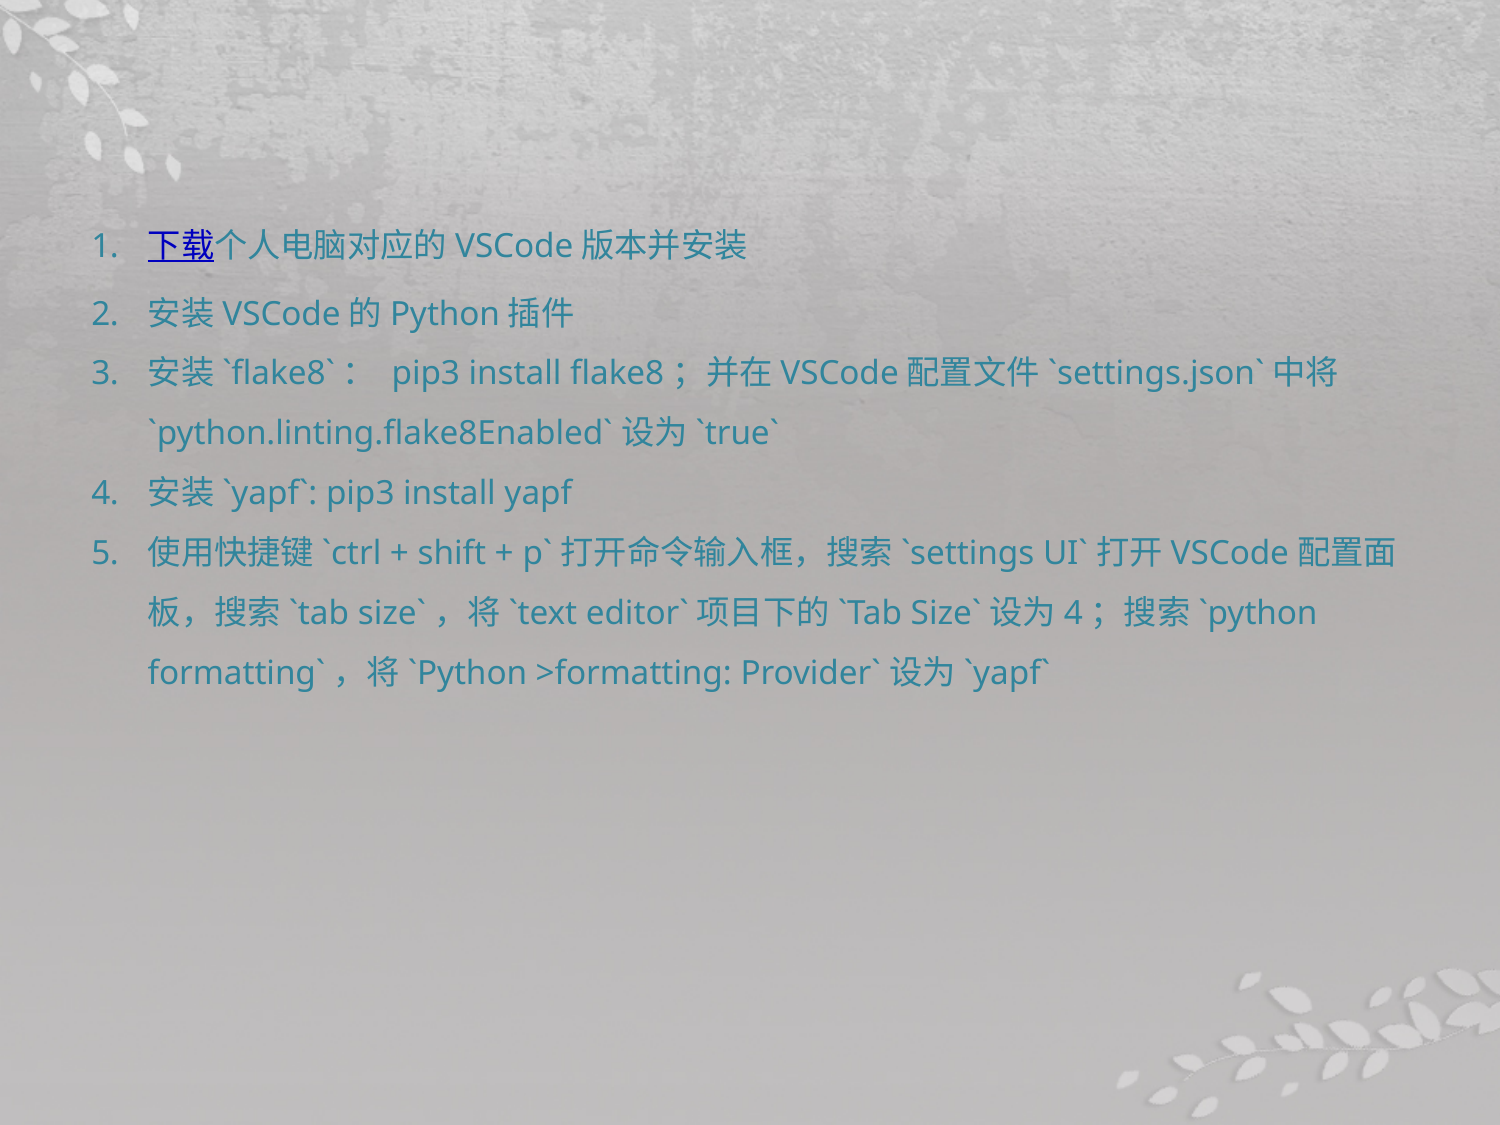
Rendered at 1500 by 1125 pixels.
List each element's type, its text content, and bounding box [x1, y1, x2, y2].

picture [0, 0, 1500, 1125]
text_box 下载个人电脑对应的VSCode版本并安装 安装VSCode的Python插件 安装`flake8`： pip3 install flake8；并在VSCode配置文件`settings.json`中将`python.linting.flake8Enabled`设为`true` 安装`yapf`: pip3 install yapf 使用快捷键`ctrl + shift + p`打开命令输入框，搜索`settings UI`打开VSCode配置面板，搜索`tab size`，将`text editor`项目下的`Tab Size`设为4；搜索`python formatting`，将`Python >formatting: Provider`设为`yapf` [76, 192, 1424, 699]
